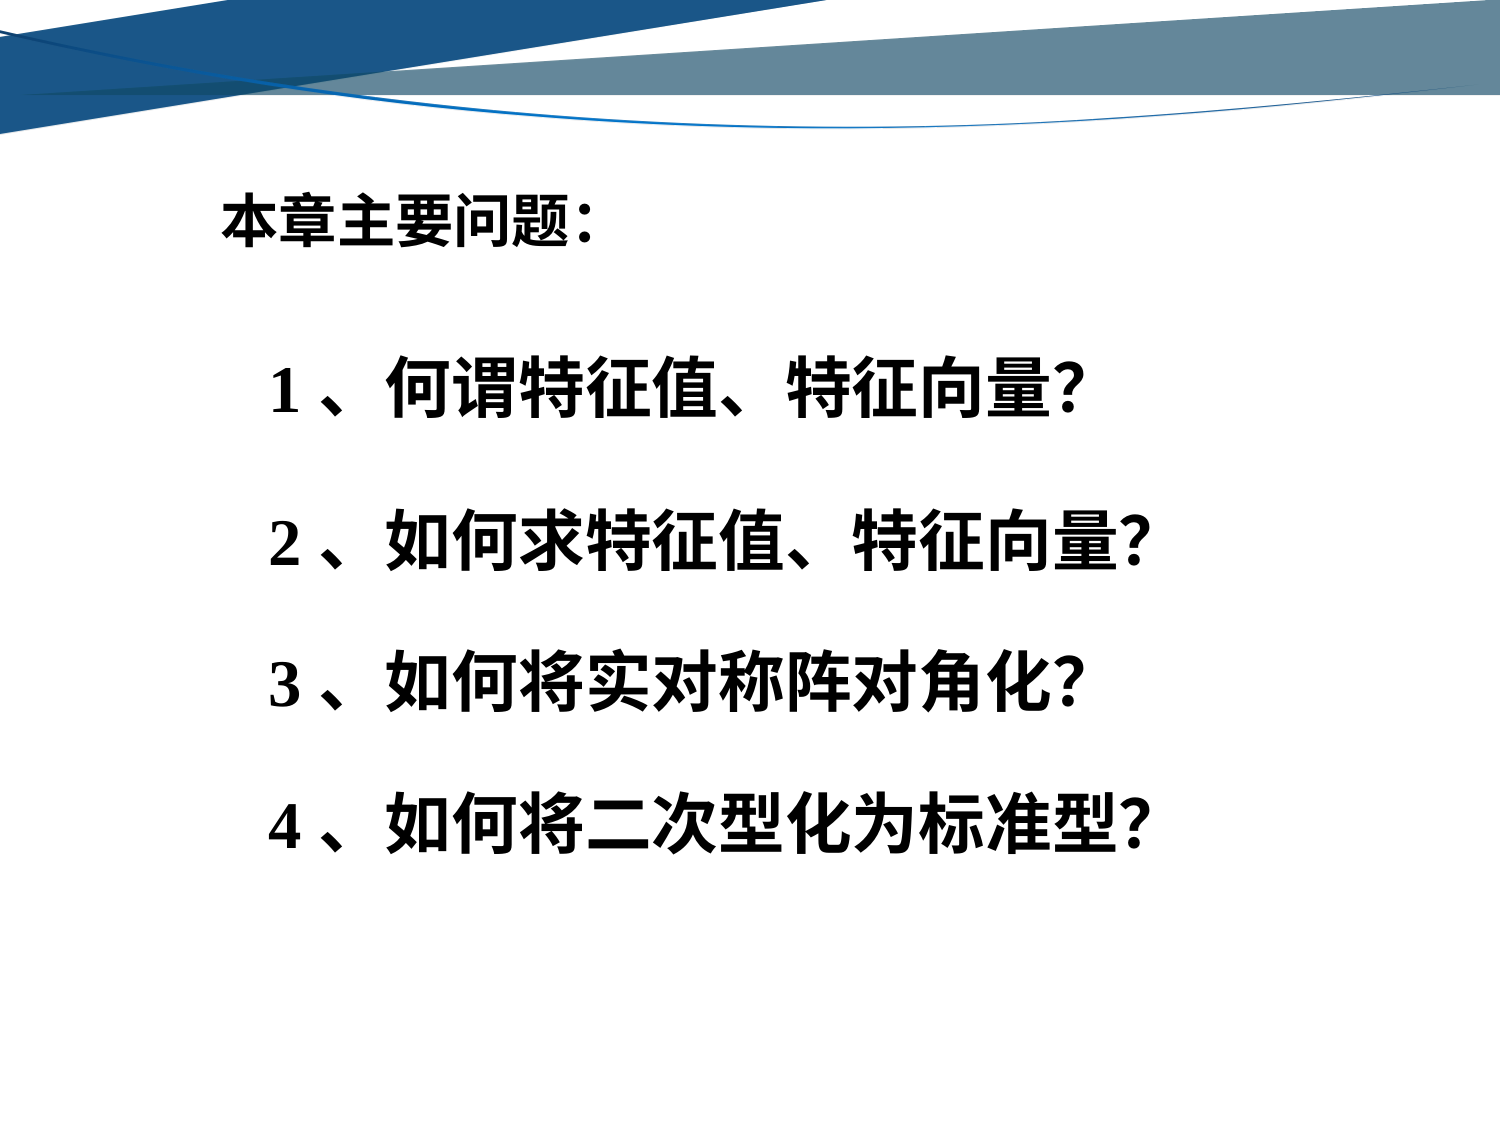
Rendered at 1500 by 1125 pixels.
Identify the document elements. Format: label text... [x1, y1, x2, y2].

text_box 3、如何将实对称阵对角化？ [253, 632, 1146, 728]
text_box 本章主要问题： [112, 184, 1388, 260]
text_box 4、如何将二次型化为标准型？ [253, 774, 1188, 870]
text_box 1、何谓特征值、特征向量？ [253, 337, 1188, 433]
text_box 2、如何求特征值、特征向量？ [253, 491, 1188, 587]
picture [0, 0, 1500, 1125]
